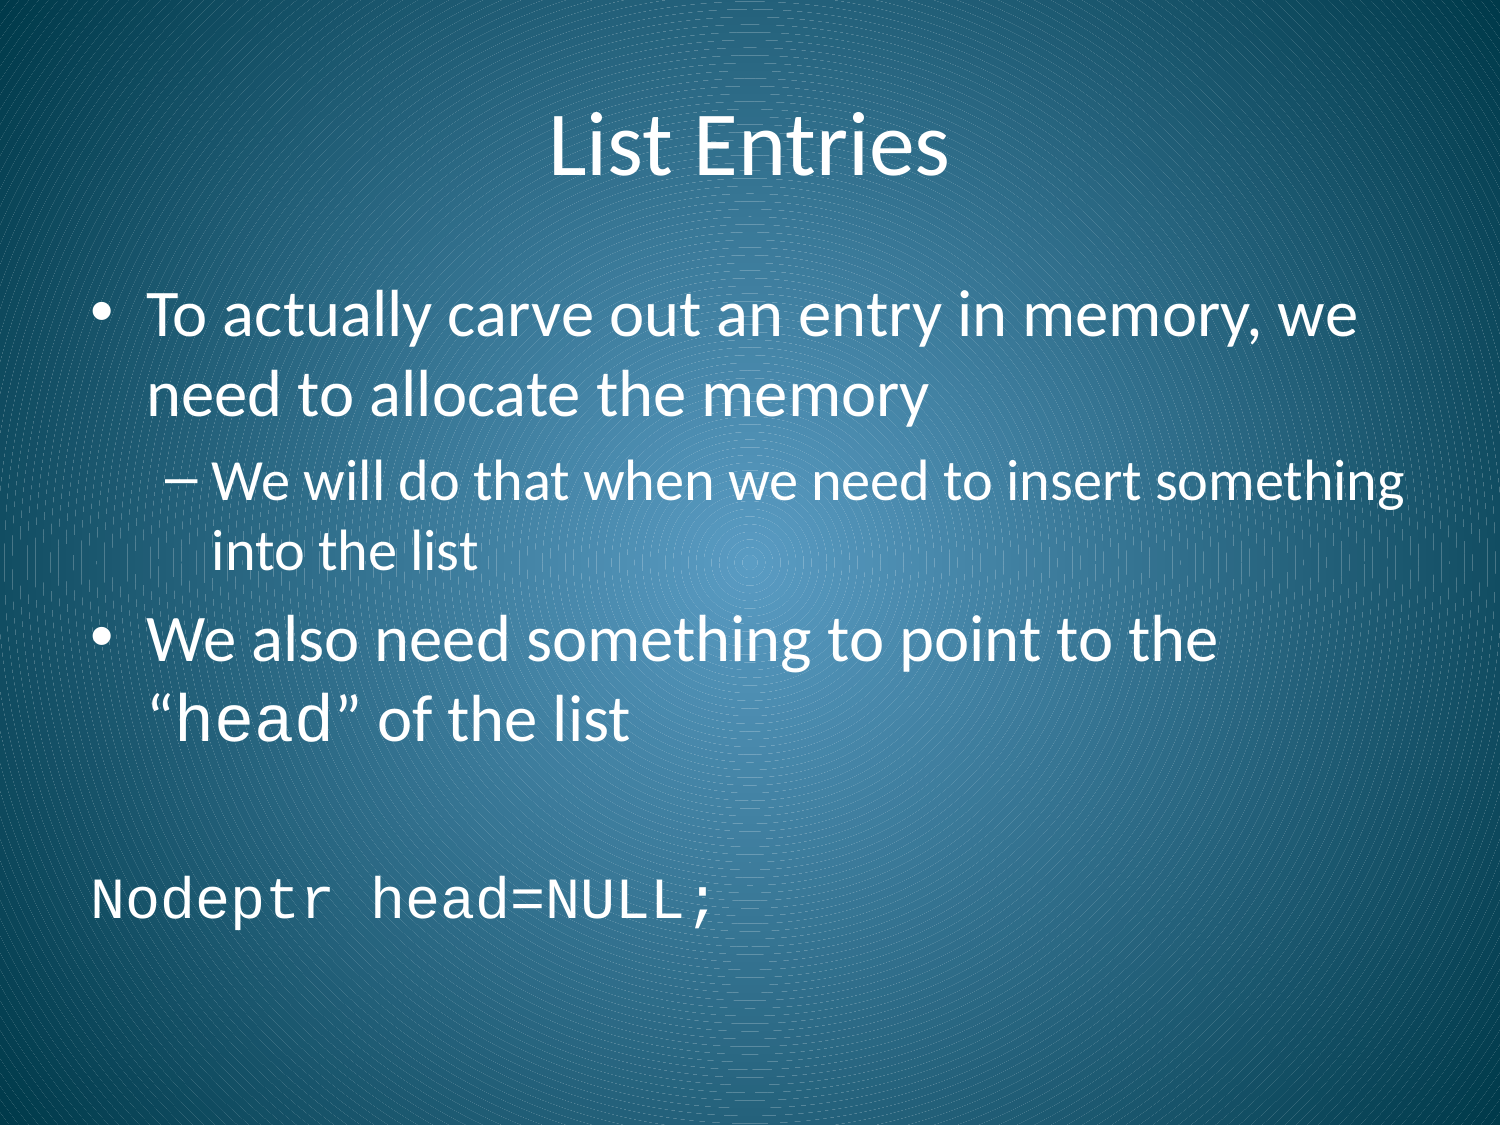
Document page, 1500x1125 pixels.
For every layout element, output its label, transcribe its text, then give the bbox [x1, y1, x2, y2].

title List Entries [75, 45, 1425, 233]
list To actually carve out an entry in memory, we need to allocate the memory We will do that when we need to insert something into the list We also need something to point to the “head” of the list Nodeptr head=NULL; [75, 262, 1425, 1005]
